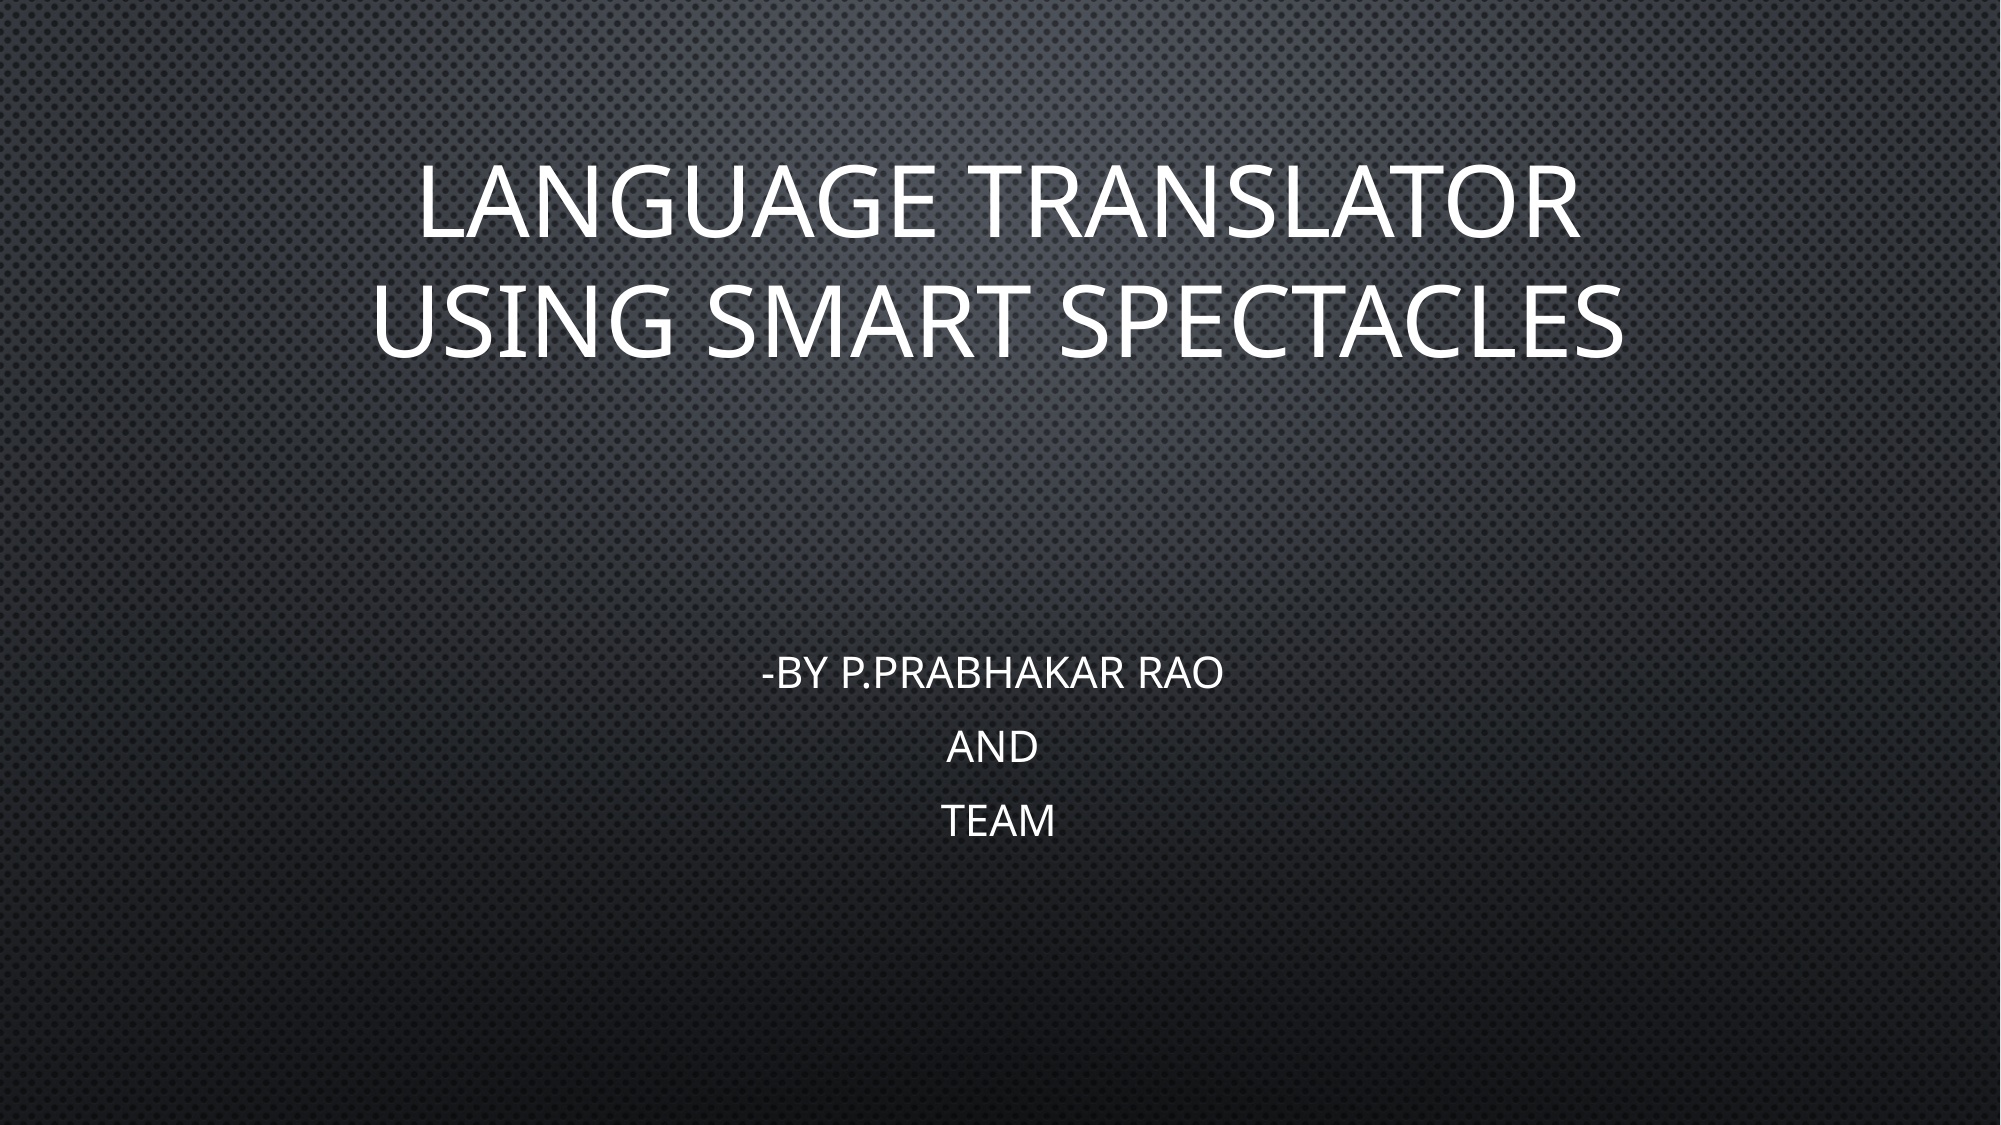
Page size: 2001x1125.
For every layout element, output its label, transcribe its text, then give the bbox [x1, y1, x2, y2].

subtitle -By P.Prabhakar rao And Team [287, 637, 1711, 950]
title Language translator using smart spectacles [287, 99, 1711, 625]
